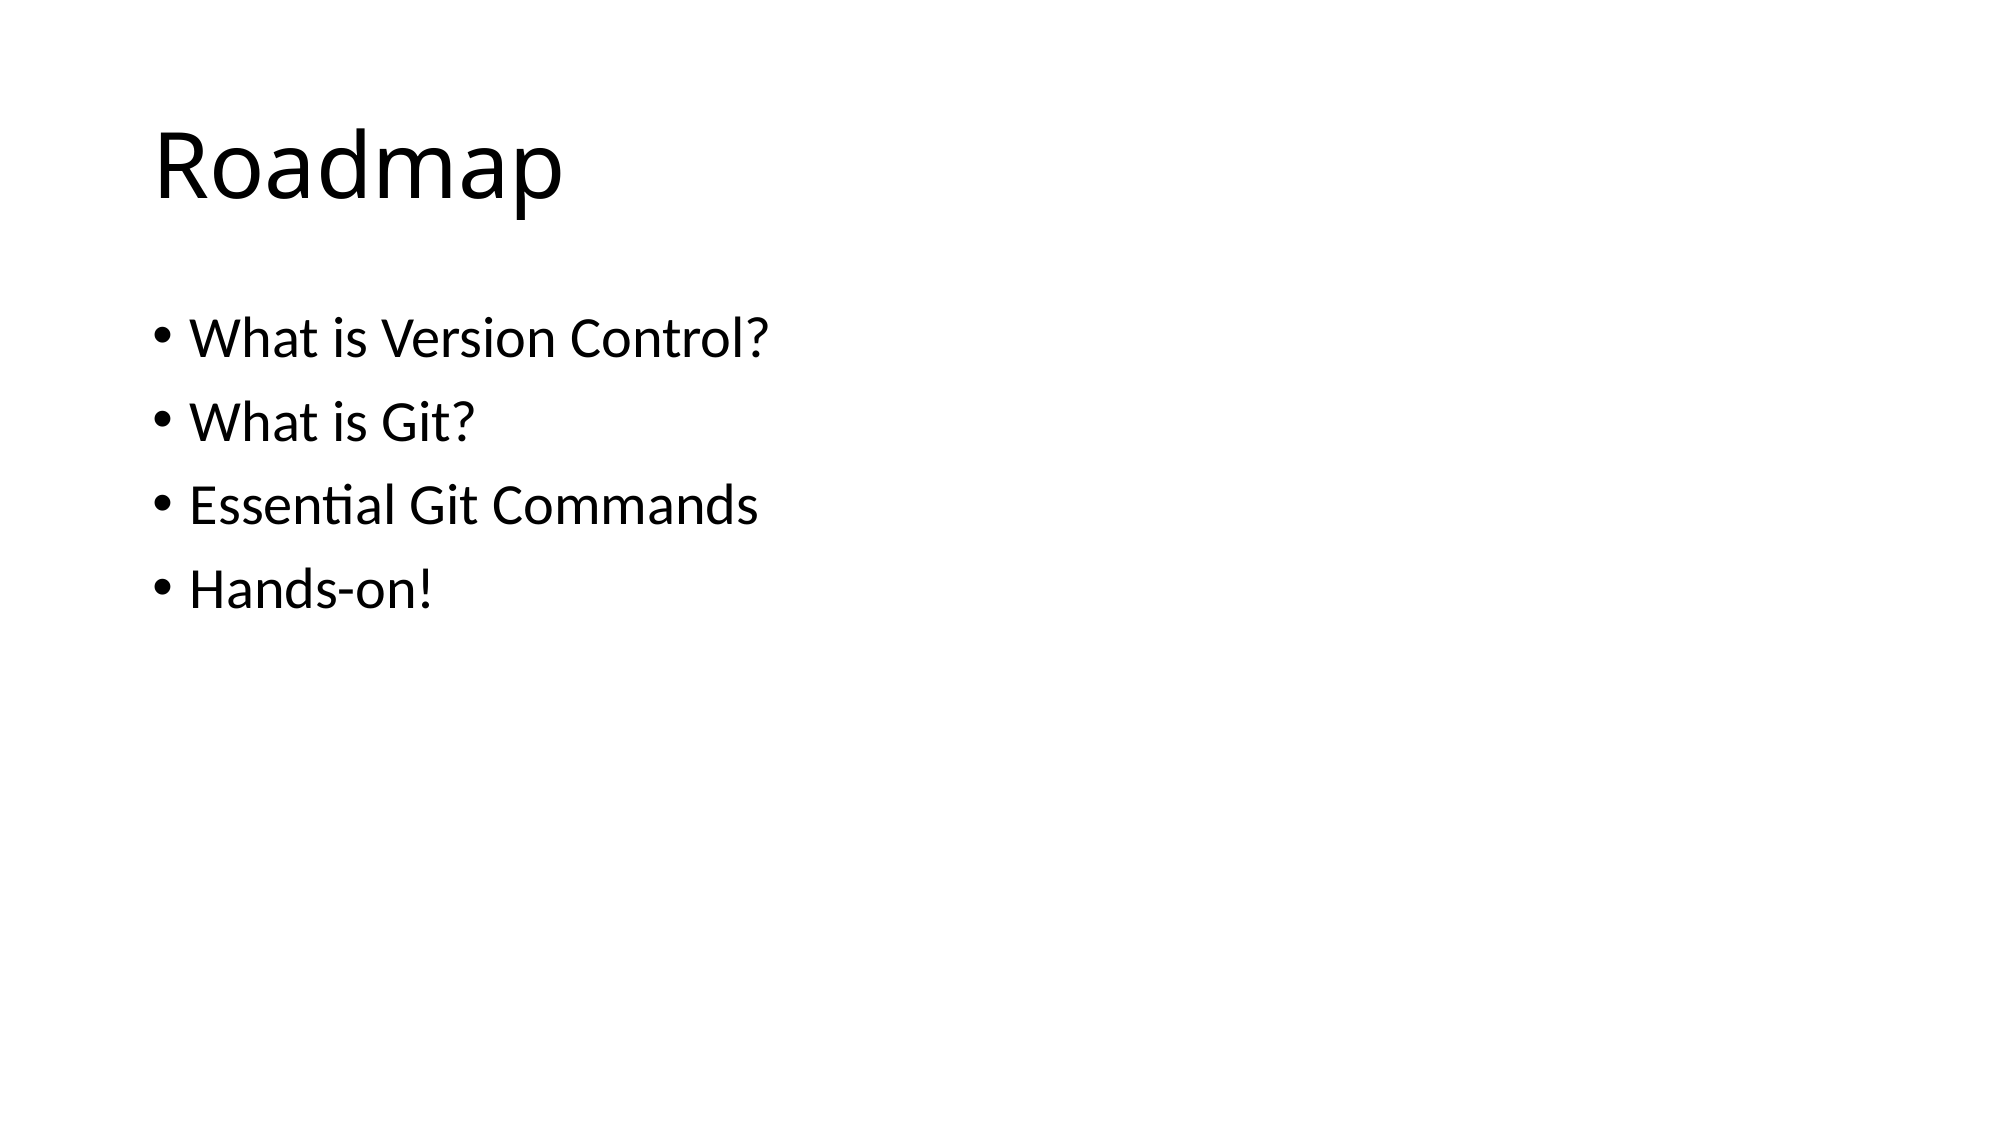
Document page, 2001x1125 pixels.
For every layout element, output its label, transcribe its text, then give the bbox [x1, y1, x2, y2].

title Roadmap [137, 59, 1863, 278]
list What is Version Control? What is Git? Essential Git Commands Hands-on! [137, 299, 1863, 1014]
